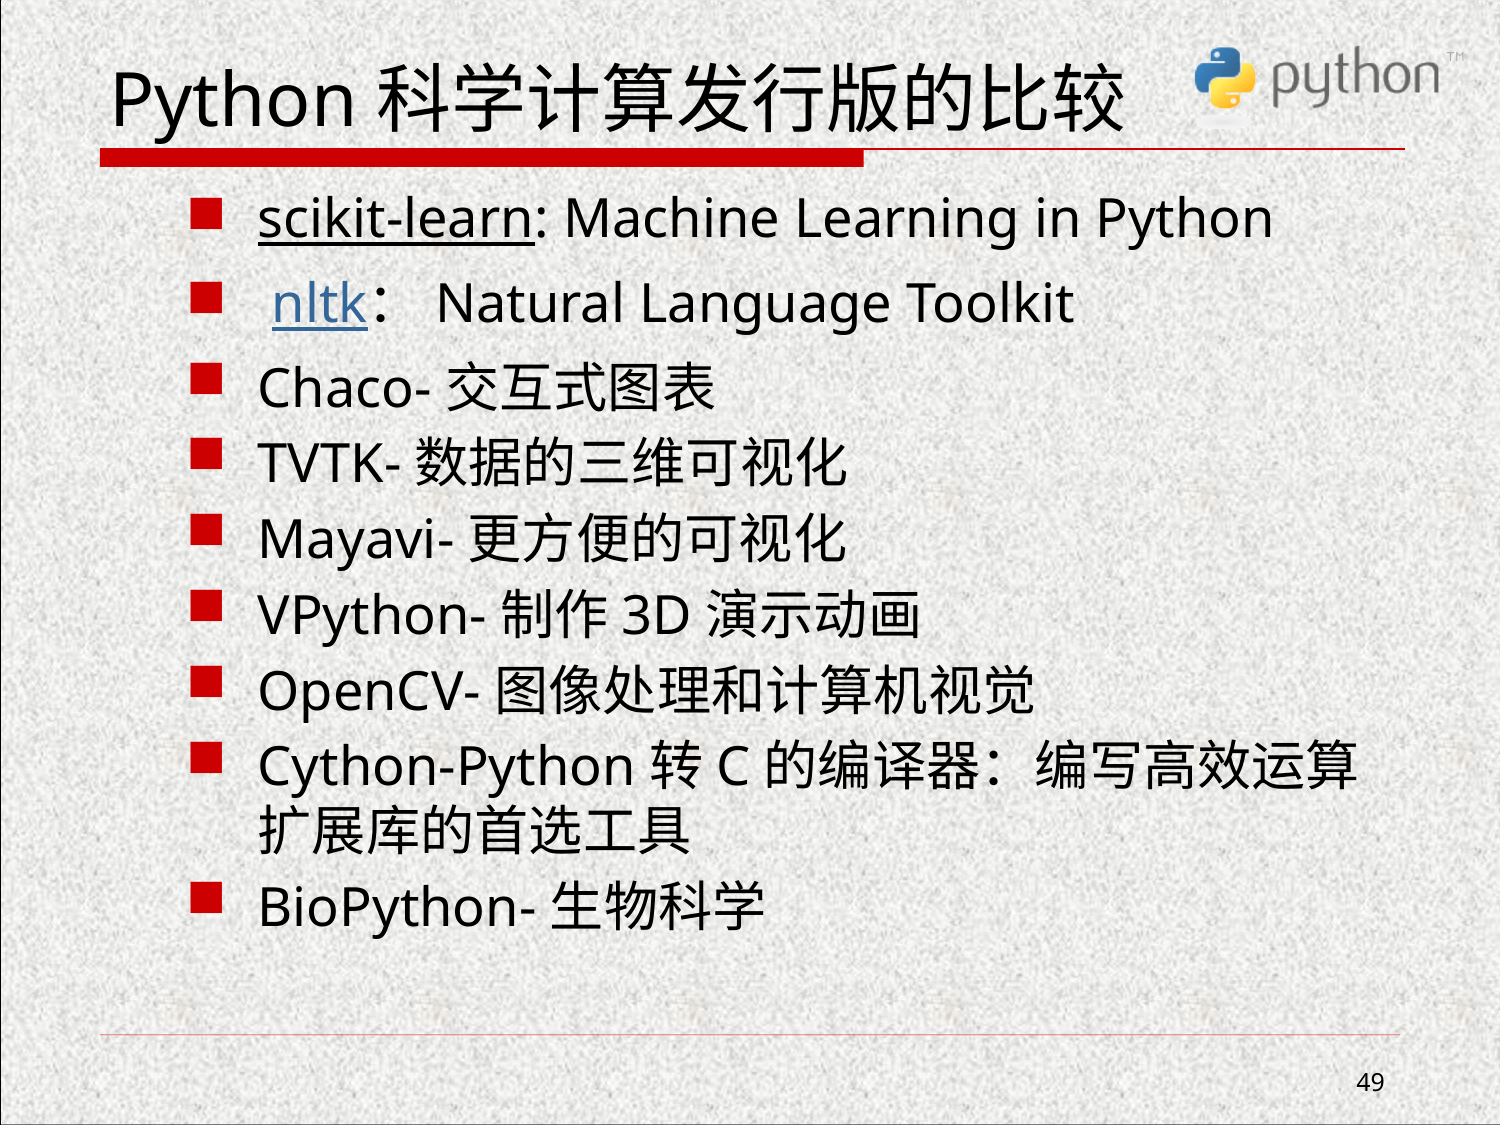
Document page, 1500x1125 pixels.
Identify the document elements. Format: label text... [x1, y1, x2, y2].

list scikit-learn: Machine Learning in Python nltk：Natural Language Toolkit Chaco-交互式图表 TVTK-数据的三维可视化 Mayavi-更方便的可视化 VPython-制作3D演示动画 OpenCV-图像处理和计算机视觉 Cython-Python转C的编译器：编写高效运算扩展库的首选工具 BioPython-生物科学 [93, 175, 1407, 1032]
title Python科学计算发行版的比较 [94, 50, 1407, 149]
slide_number 49 [1074, 1058, 1400, 1103]
picture [0, 0, 1500, 1125]
